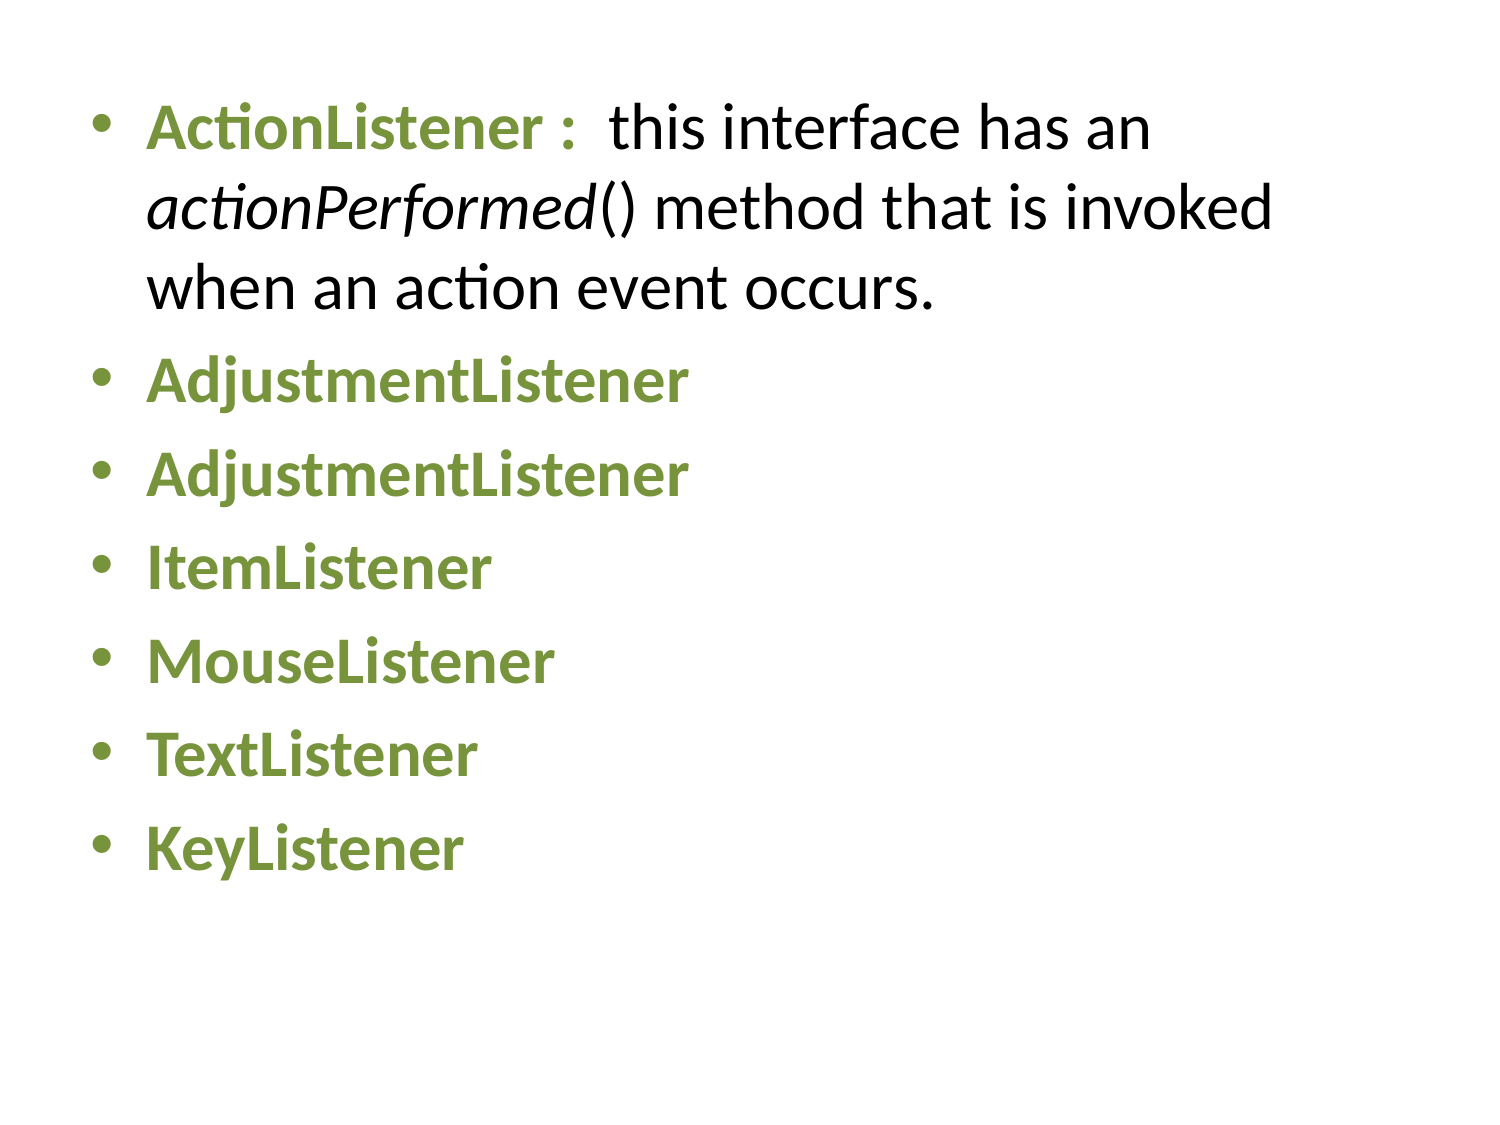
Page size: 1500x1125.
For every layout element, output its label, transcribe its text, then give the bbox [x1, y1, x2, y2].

list ActionListener : this interface has an actionPerformed() method that is invoked when an action event occurs. AdjustmentListener AdjustmentListener ItemListener MouseListener TextListener KeyListener [75, 75, 1425, 1005]
